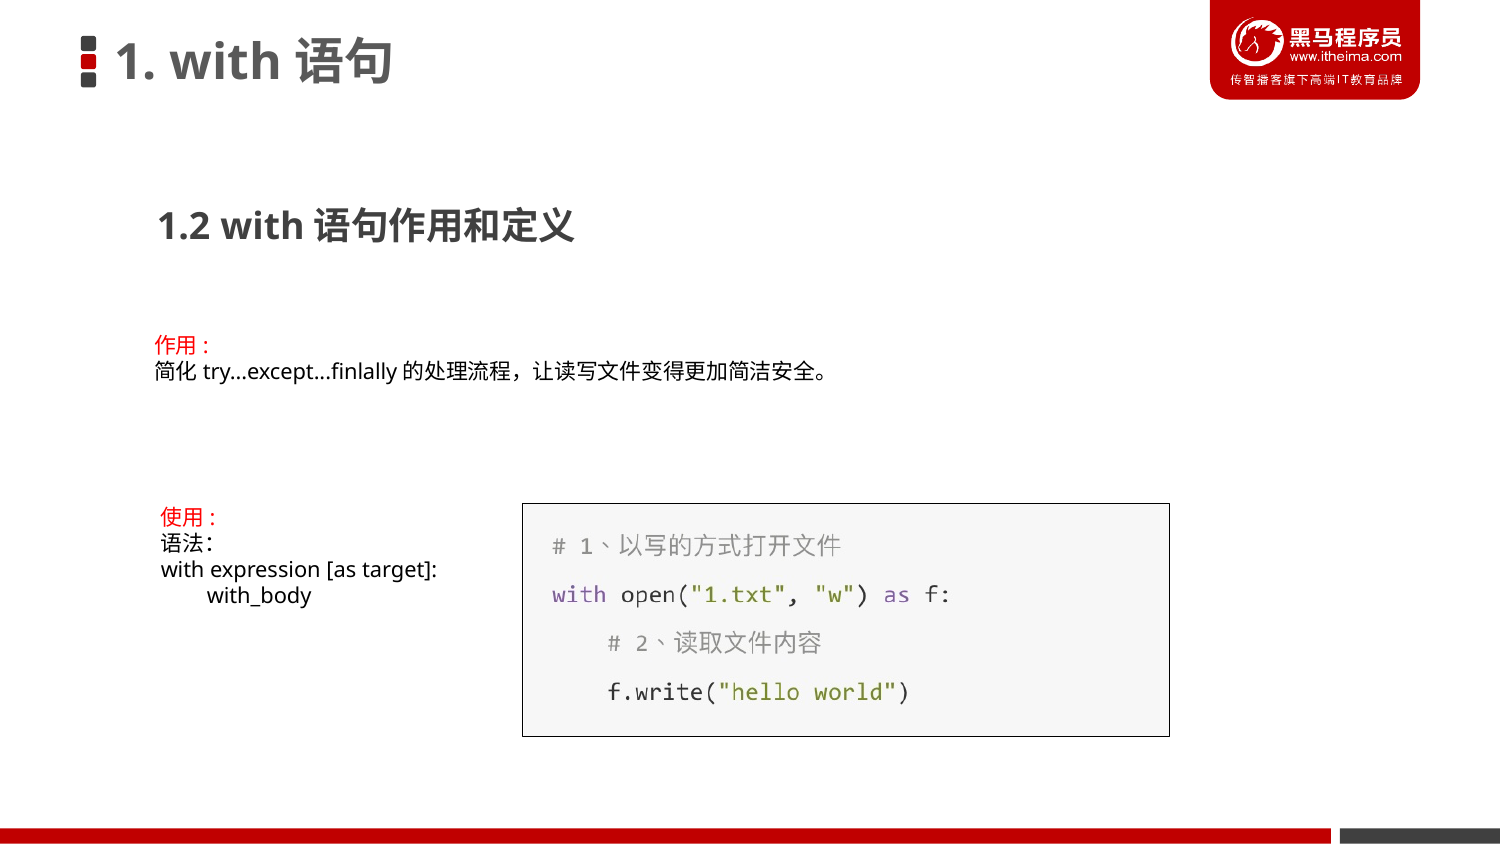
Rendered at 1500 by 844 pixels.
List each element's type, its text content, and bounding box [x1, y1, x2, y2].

text_box 作用: 简化try...except...finlally的处理流程，让读写文件变得更加简洁安全。 [139, 324, 853, 418]
text_box 使用: 语法： with expression [as target]: with_body [146, 495, 453, 616]
picture [522, 502, 1169, 737]
picture [1212, 8, 1421, 94]
text_box 1. with语句 [103, 0, 987, 130]
text_box 1.2 with语句作用和定义 [142, 172, 719, 255]
